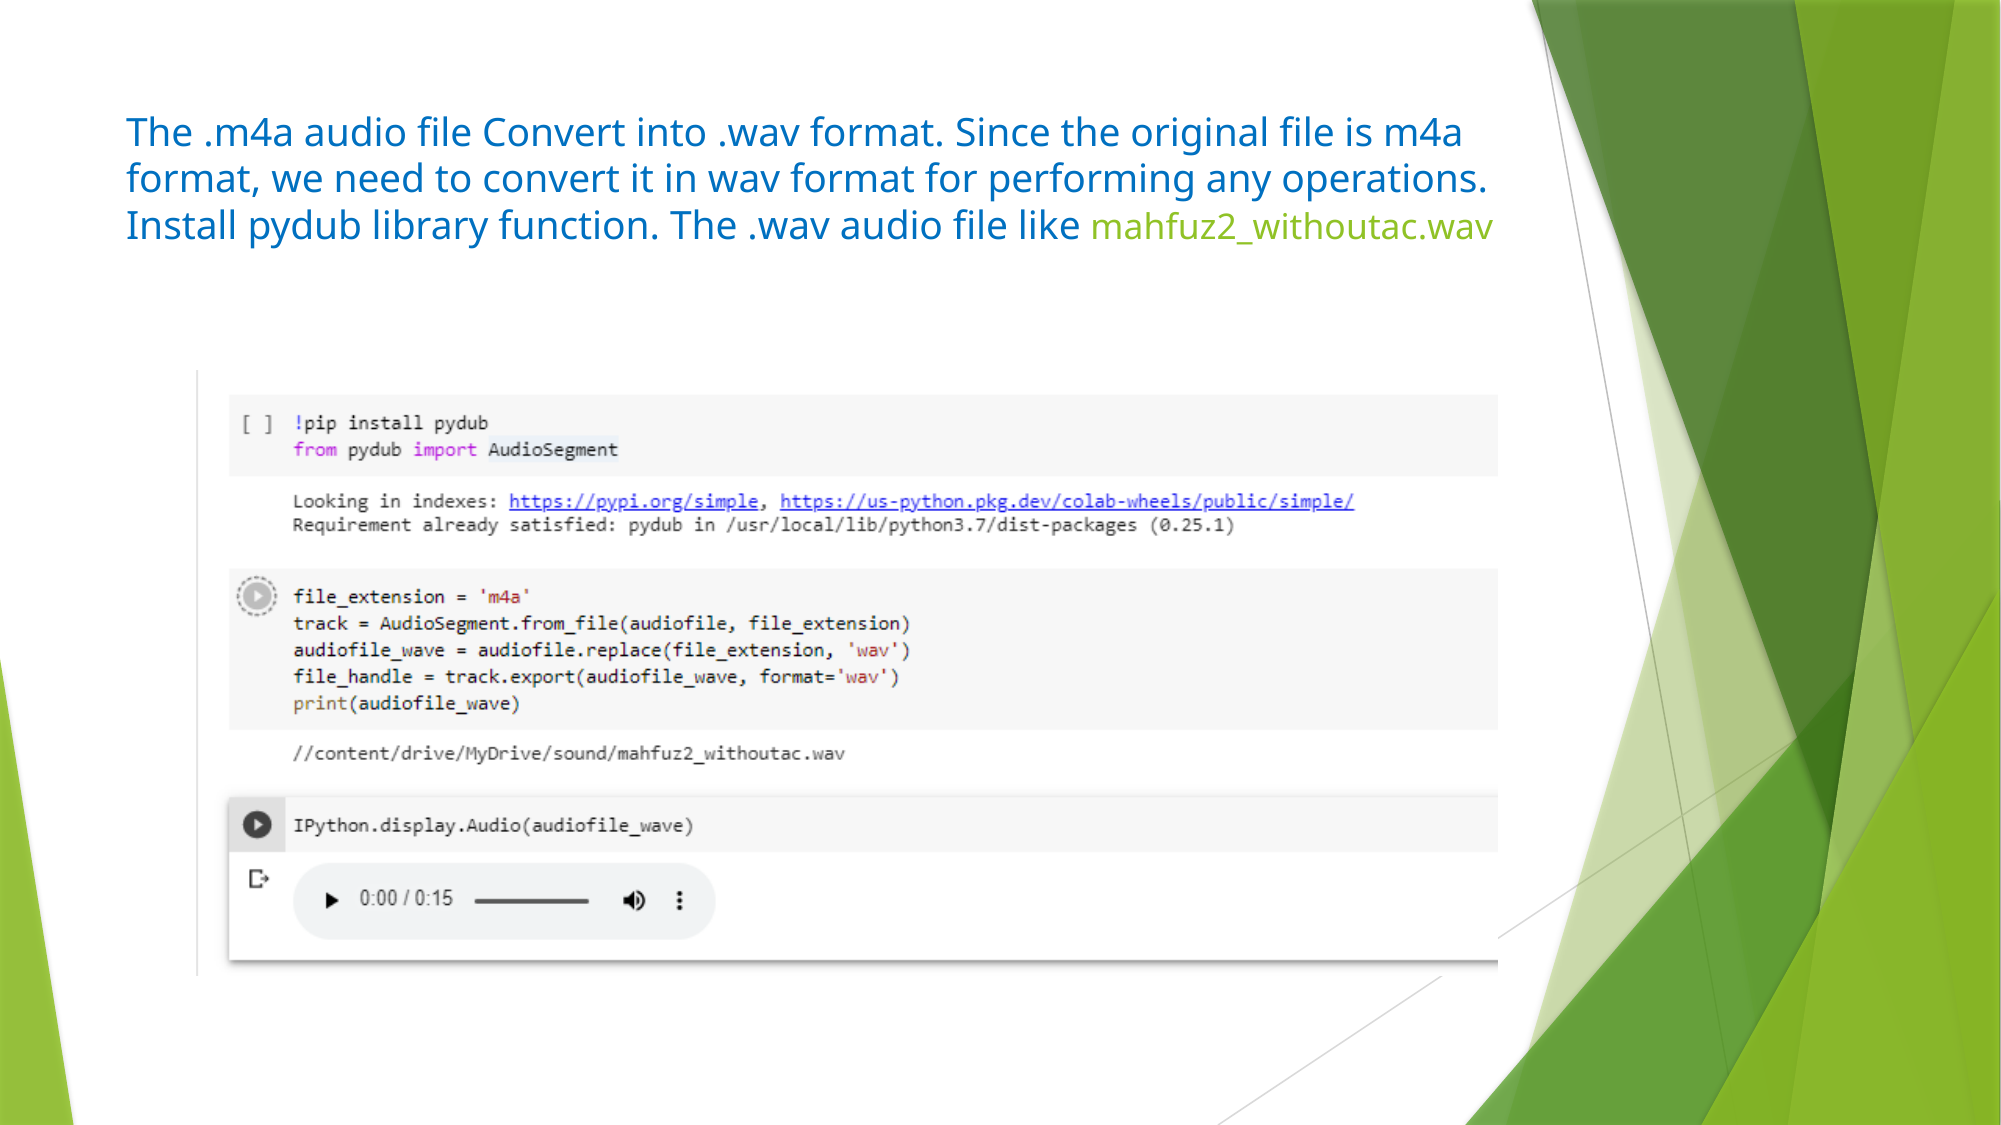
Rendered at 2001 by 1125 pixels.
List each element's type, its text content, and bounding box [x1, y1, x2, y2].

title The .m4a audio file Convert into .wav format. Since the original file is m4a format, we need to convert it in wav format for performing any operations. Install pydub library function. The .wav audio file like mahfuz2_withoutac.wav [111, 99, 1522, 317]
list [134, 369, 1499, 976]
